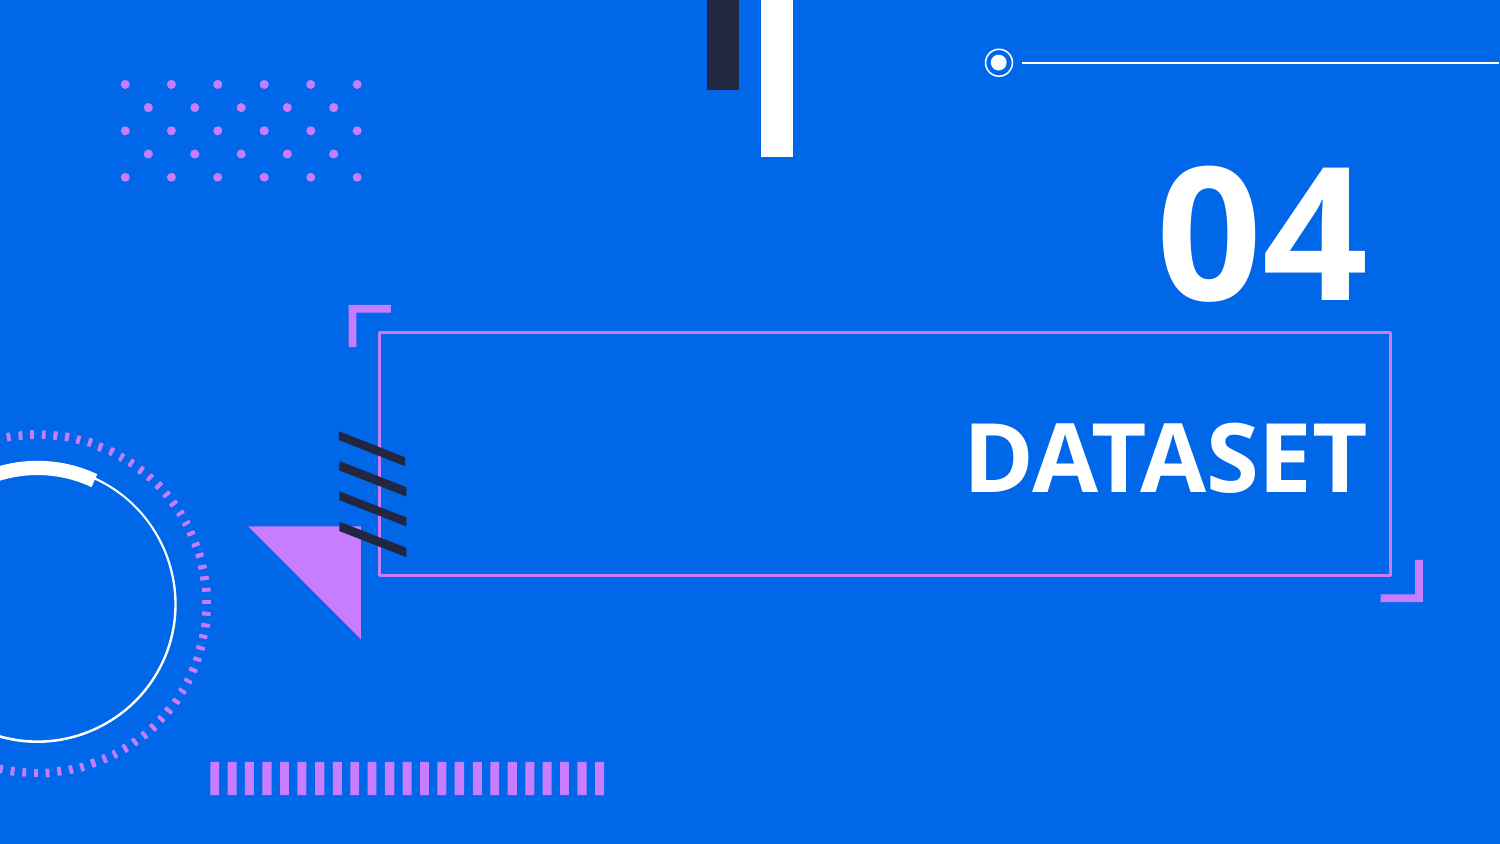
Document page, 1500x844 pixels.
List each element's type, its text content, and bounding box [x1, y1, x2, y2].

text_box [248, 430, 407, 640]
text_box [348, 304, 1424, 603]
title 04 [983, 144, 1384, 303]
